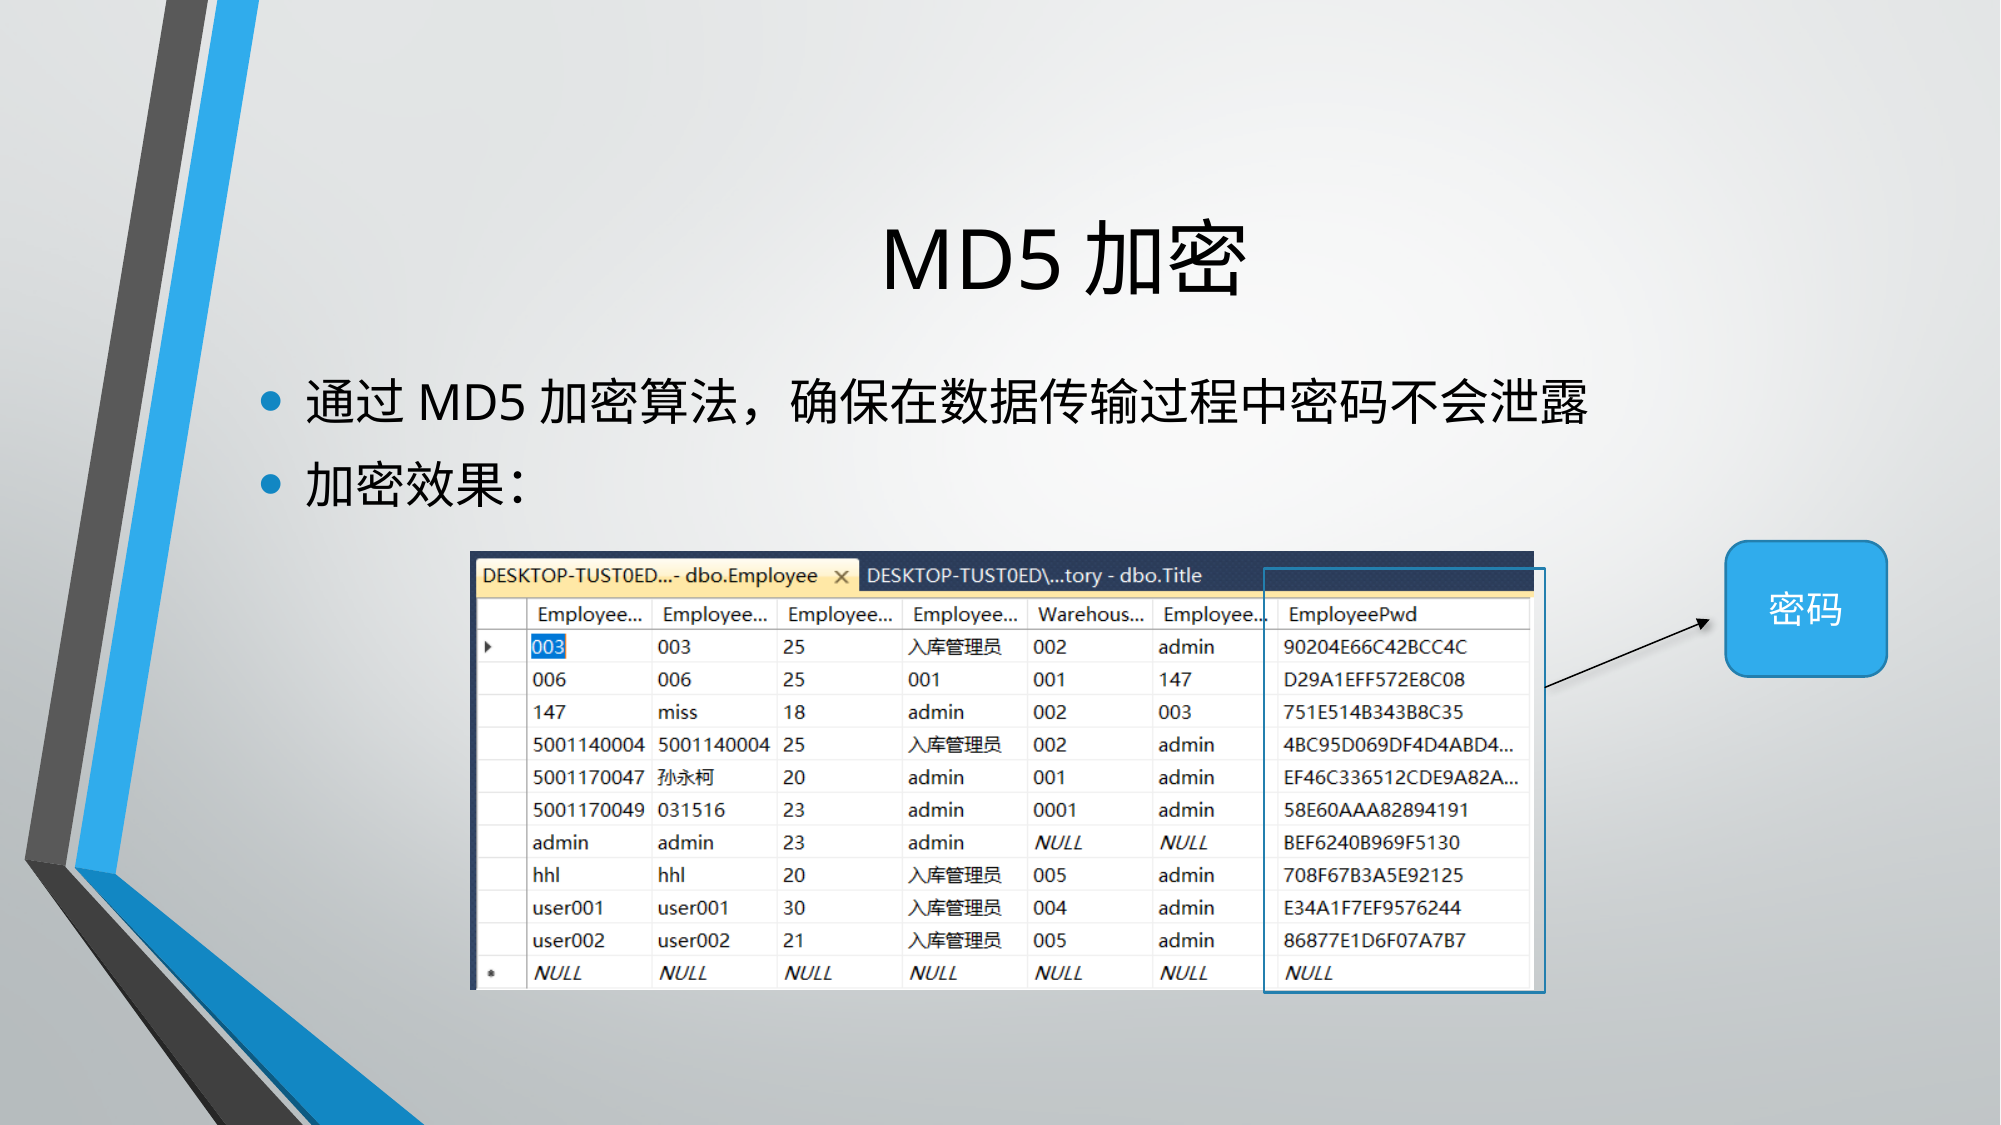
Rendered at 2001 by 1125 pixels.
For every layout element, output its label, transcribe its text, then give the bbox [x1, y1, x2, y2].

text_box [1263, 567, 1546, 994]
title MD5加密 [243, 112, 1887, 363]
list 通过MD5加密算法，确保在数据传输过程中密码不会泄露 加密效果： [243, 363, 1887, 876]
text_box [1544, 619, 1710, 688]
text_box 密码 [1724, 539, 1889, 678]
picture [470, 551, 1534, 990]
